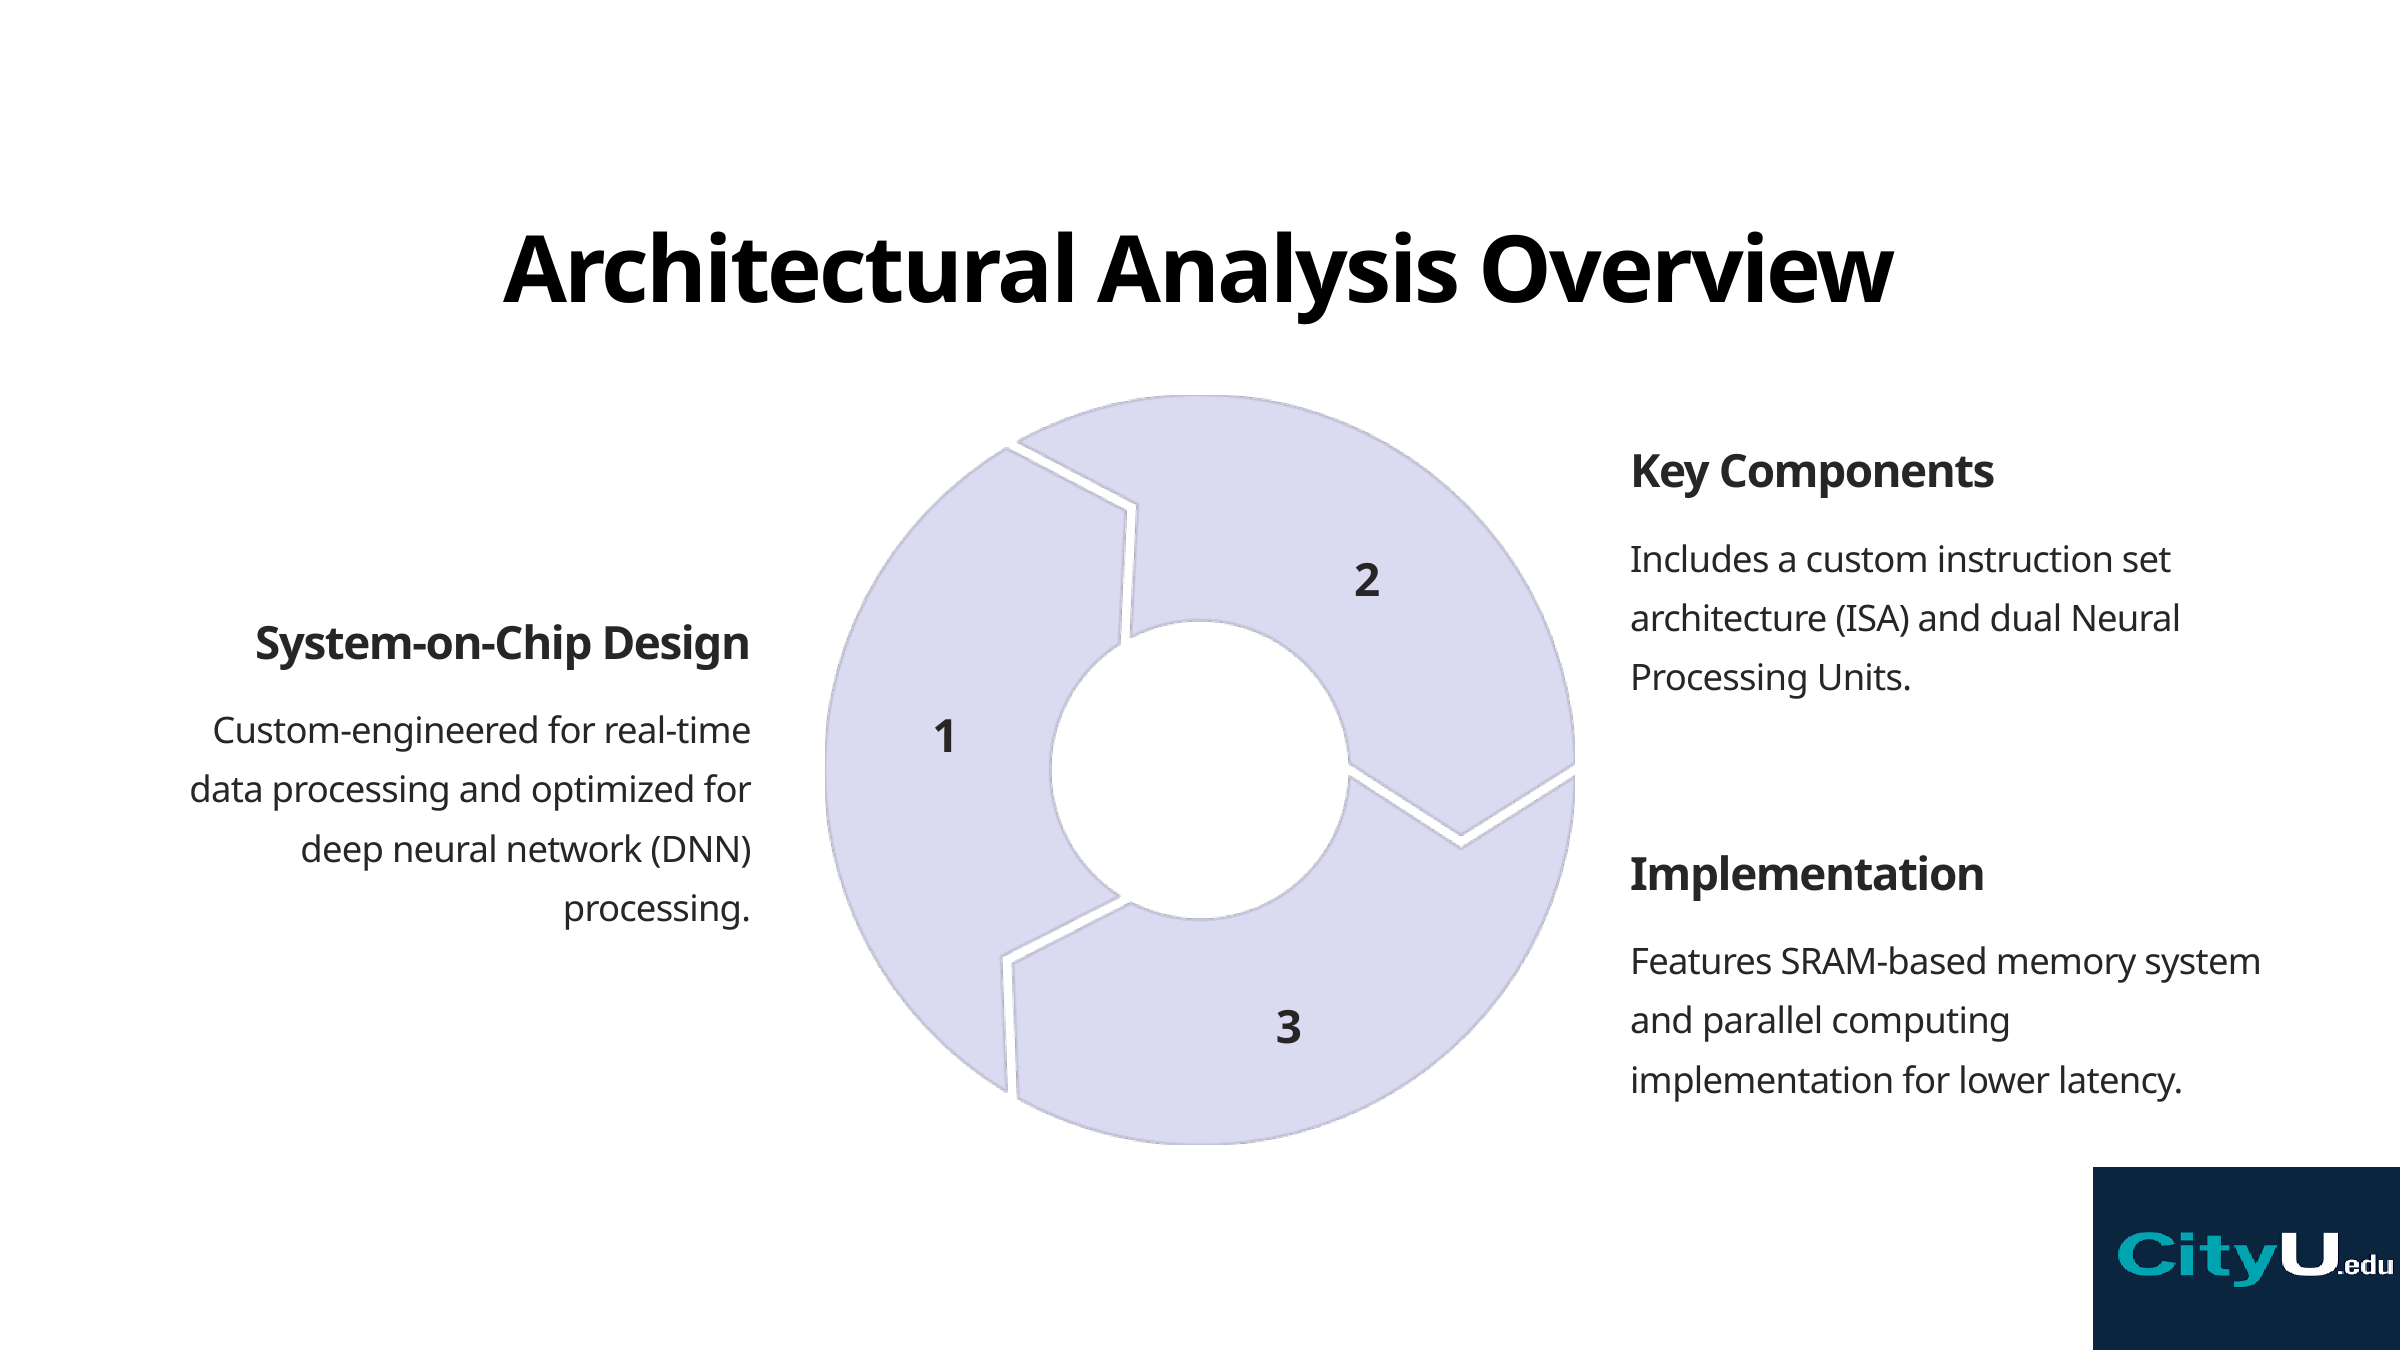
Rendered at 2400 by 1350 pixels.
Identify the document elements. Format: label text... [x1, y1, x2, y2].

picture [2093, 1167, 2400, 1350]
text_box Architectural Analysis Overview [510, 205, 1890, 322]
text_box System-on-Chip Design [233, 610, 752, 670]
picture [825, 395, 1575, 1145]
text_box Custom-engineered for real-time data processing and optimized for deep neural network (DNN) processing. [130, 691, 752, 930]
text_box Features SRAM-based memory system and parallel computing implementation for lower latency. [1630, 922, 2270, 1101]
text_box Implementation [1630, 841, 2096, 900]
text_box Key Components [1630, 439, 2096, 498]
text_box Includes a custom instruction set architecture (ISA) and dual Neural Processing Units. [1630, 520, 2270, 699]
